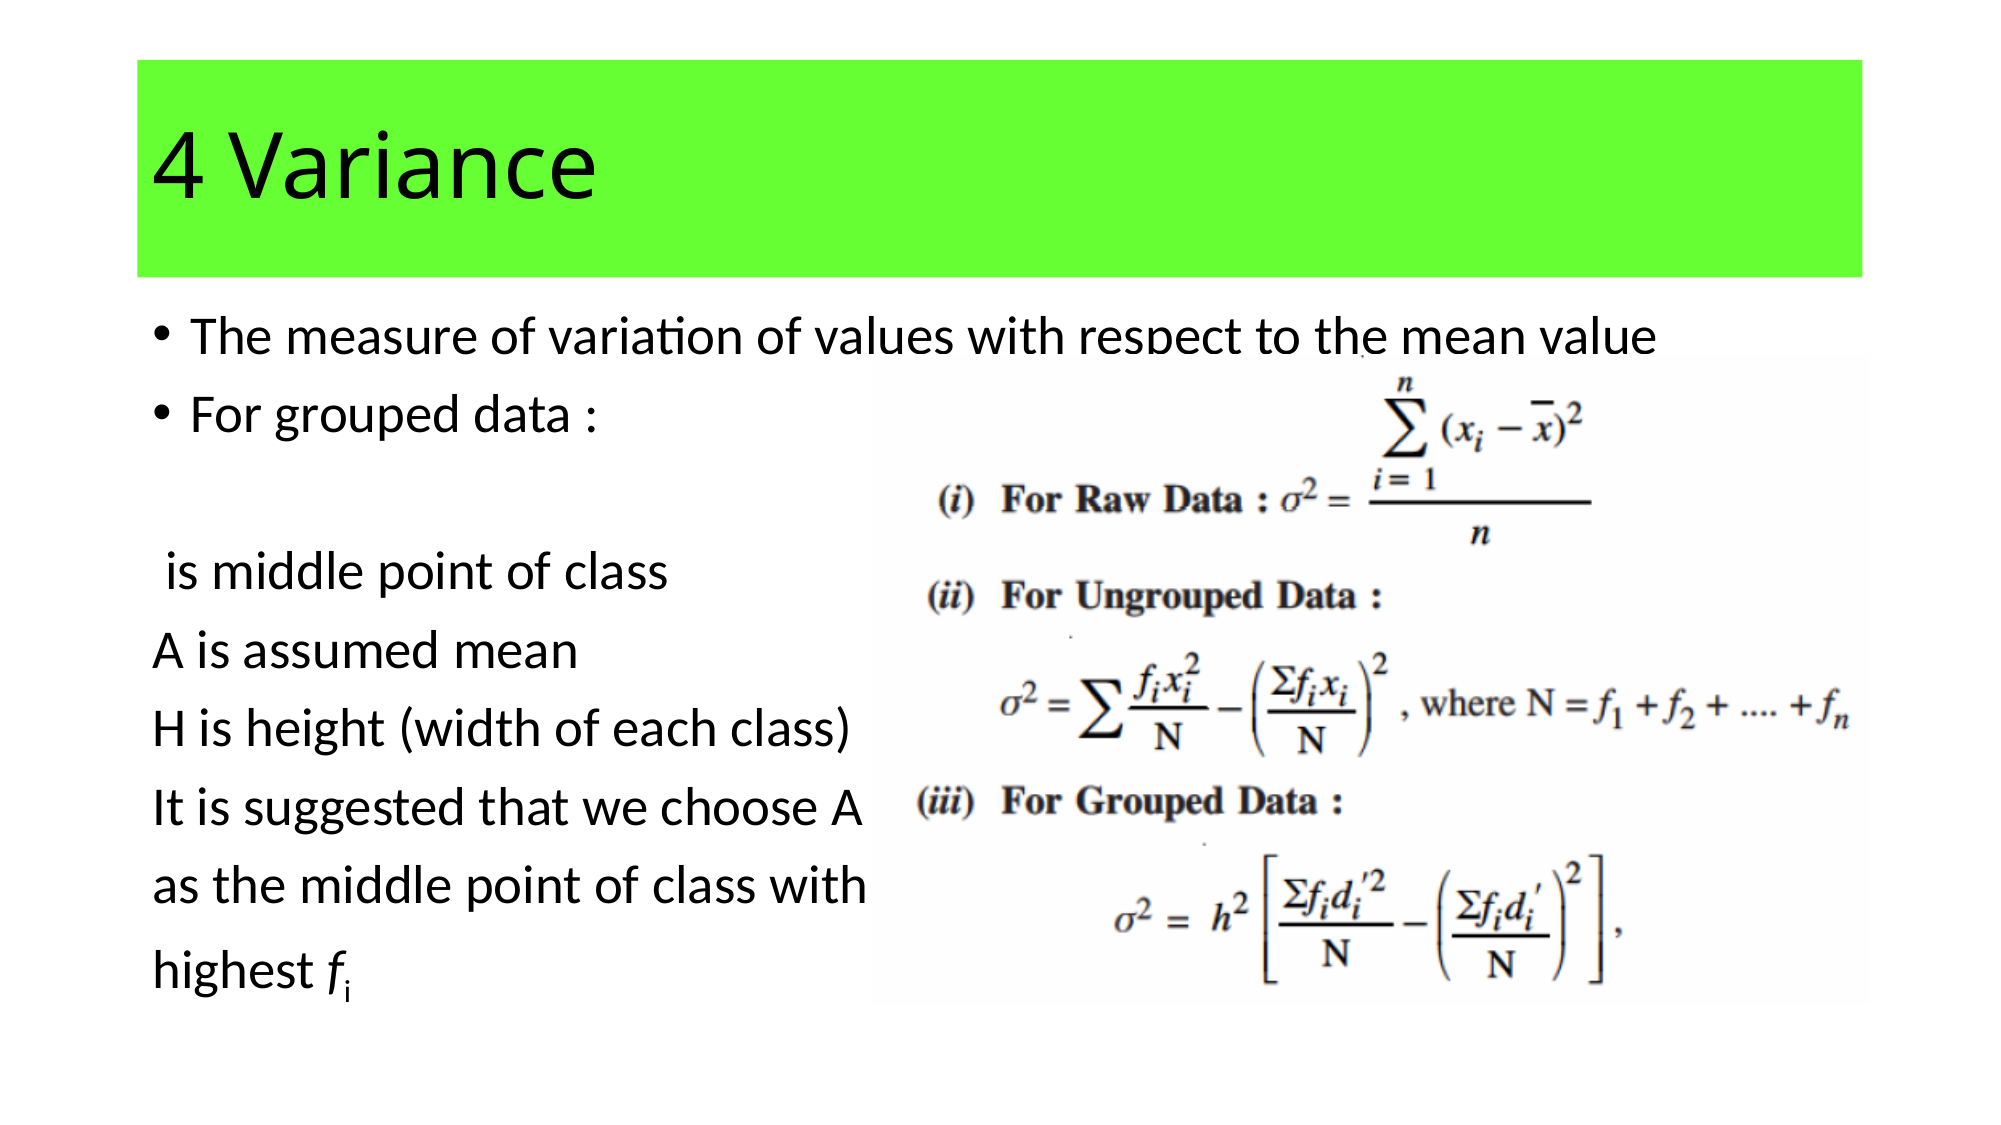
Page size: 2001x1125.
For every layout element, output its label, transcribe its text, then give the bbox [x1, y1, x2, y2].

picture [872, 354, 1870, 1005]
title 4 Variance [137, 59, 1863, 278]
